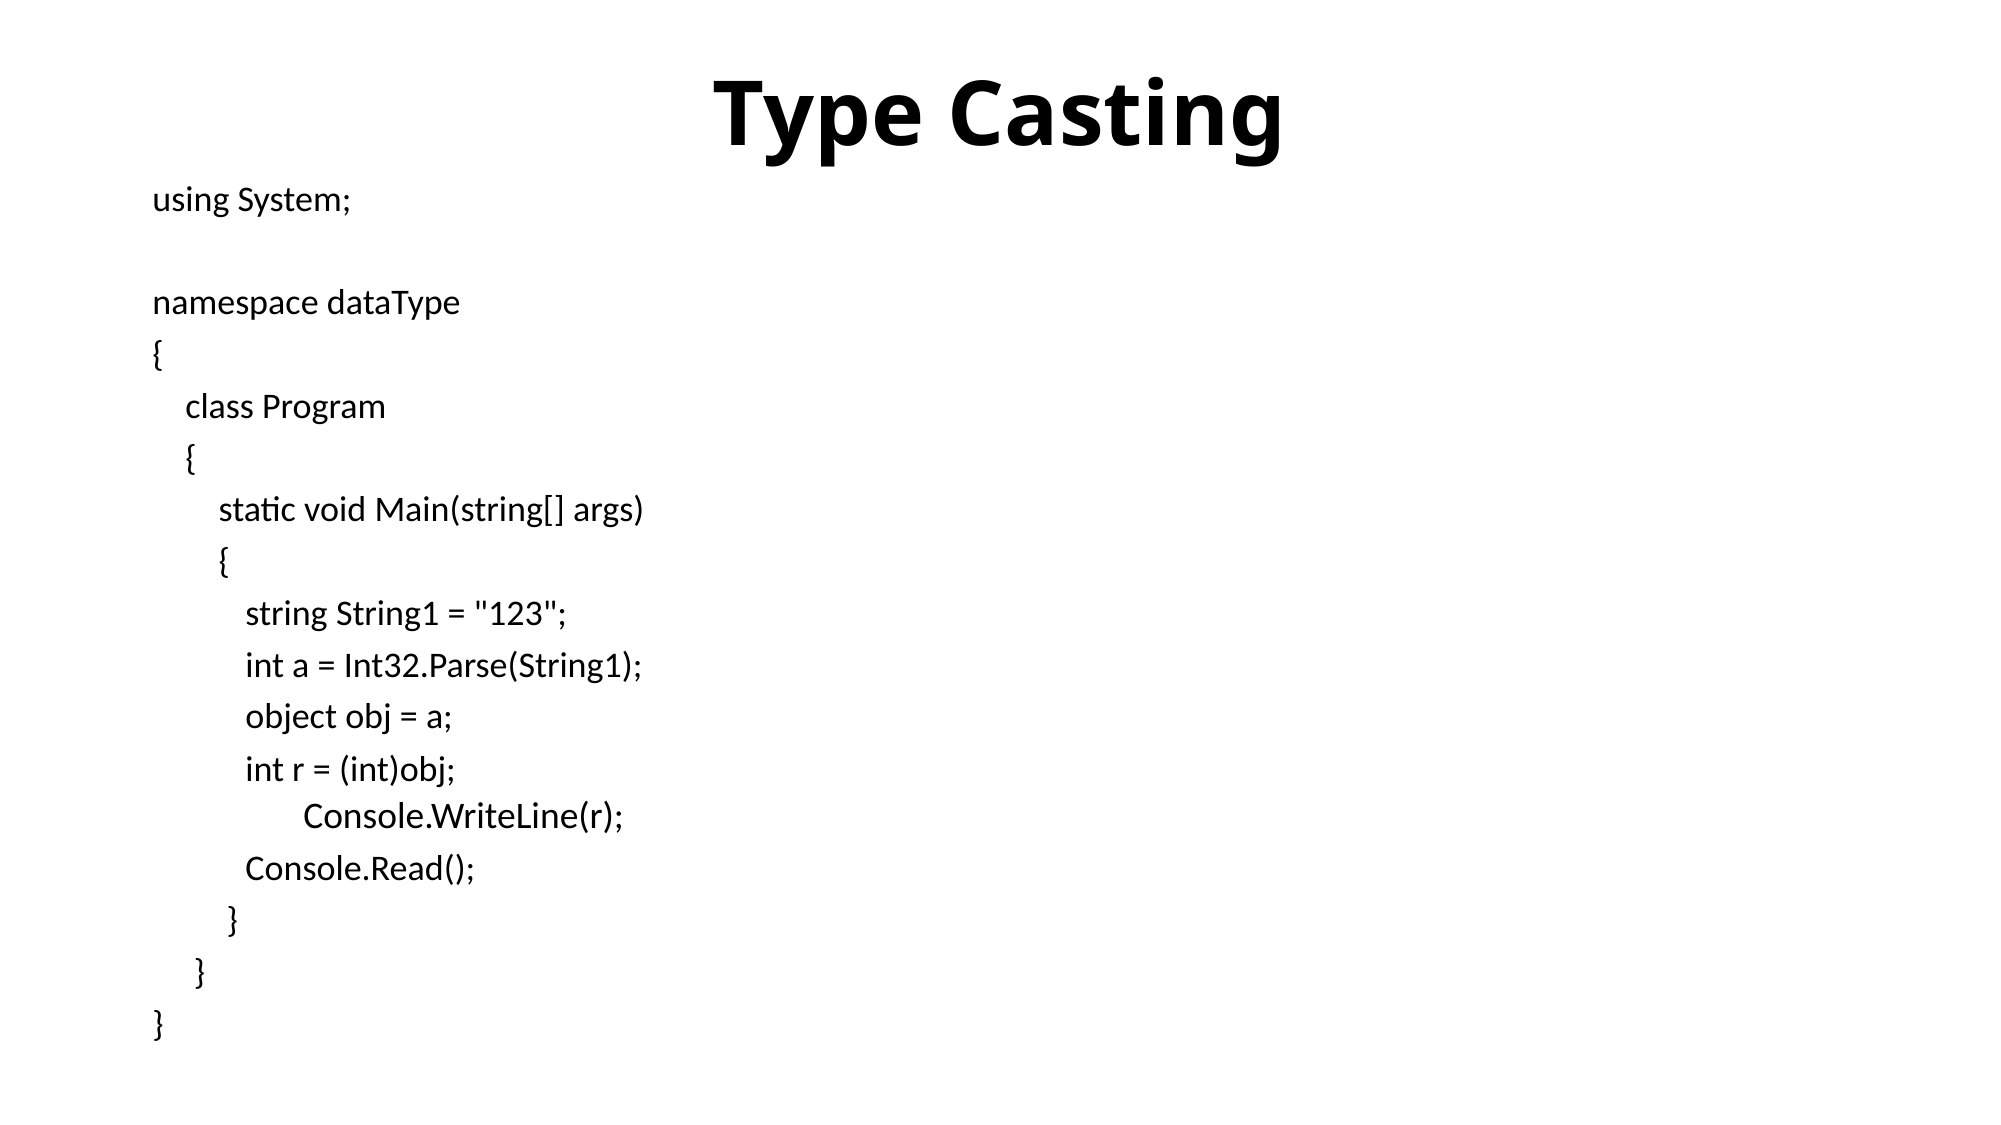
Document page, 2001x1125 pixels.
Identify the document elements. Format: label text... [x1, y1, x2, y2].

title Type Casting [137, 59, 1863, 172]
list using System; namespace dataType { class Program { static void Main(string[] args) { string String1 = "123"; int a = Int32.Parse(String1); object obj = a; int r = (int)obj; Console.WriteLine(r); Console.Read(); } } } [137, 172, 1863, 1055]
